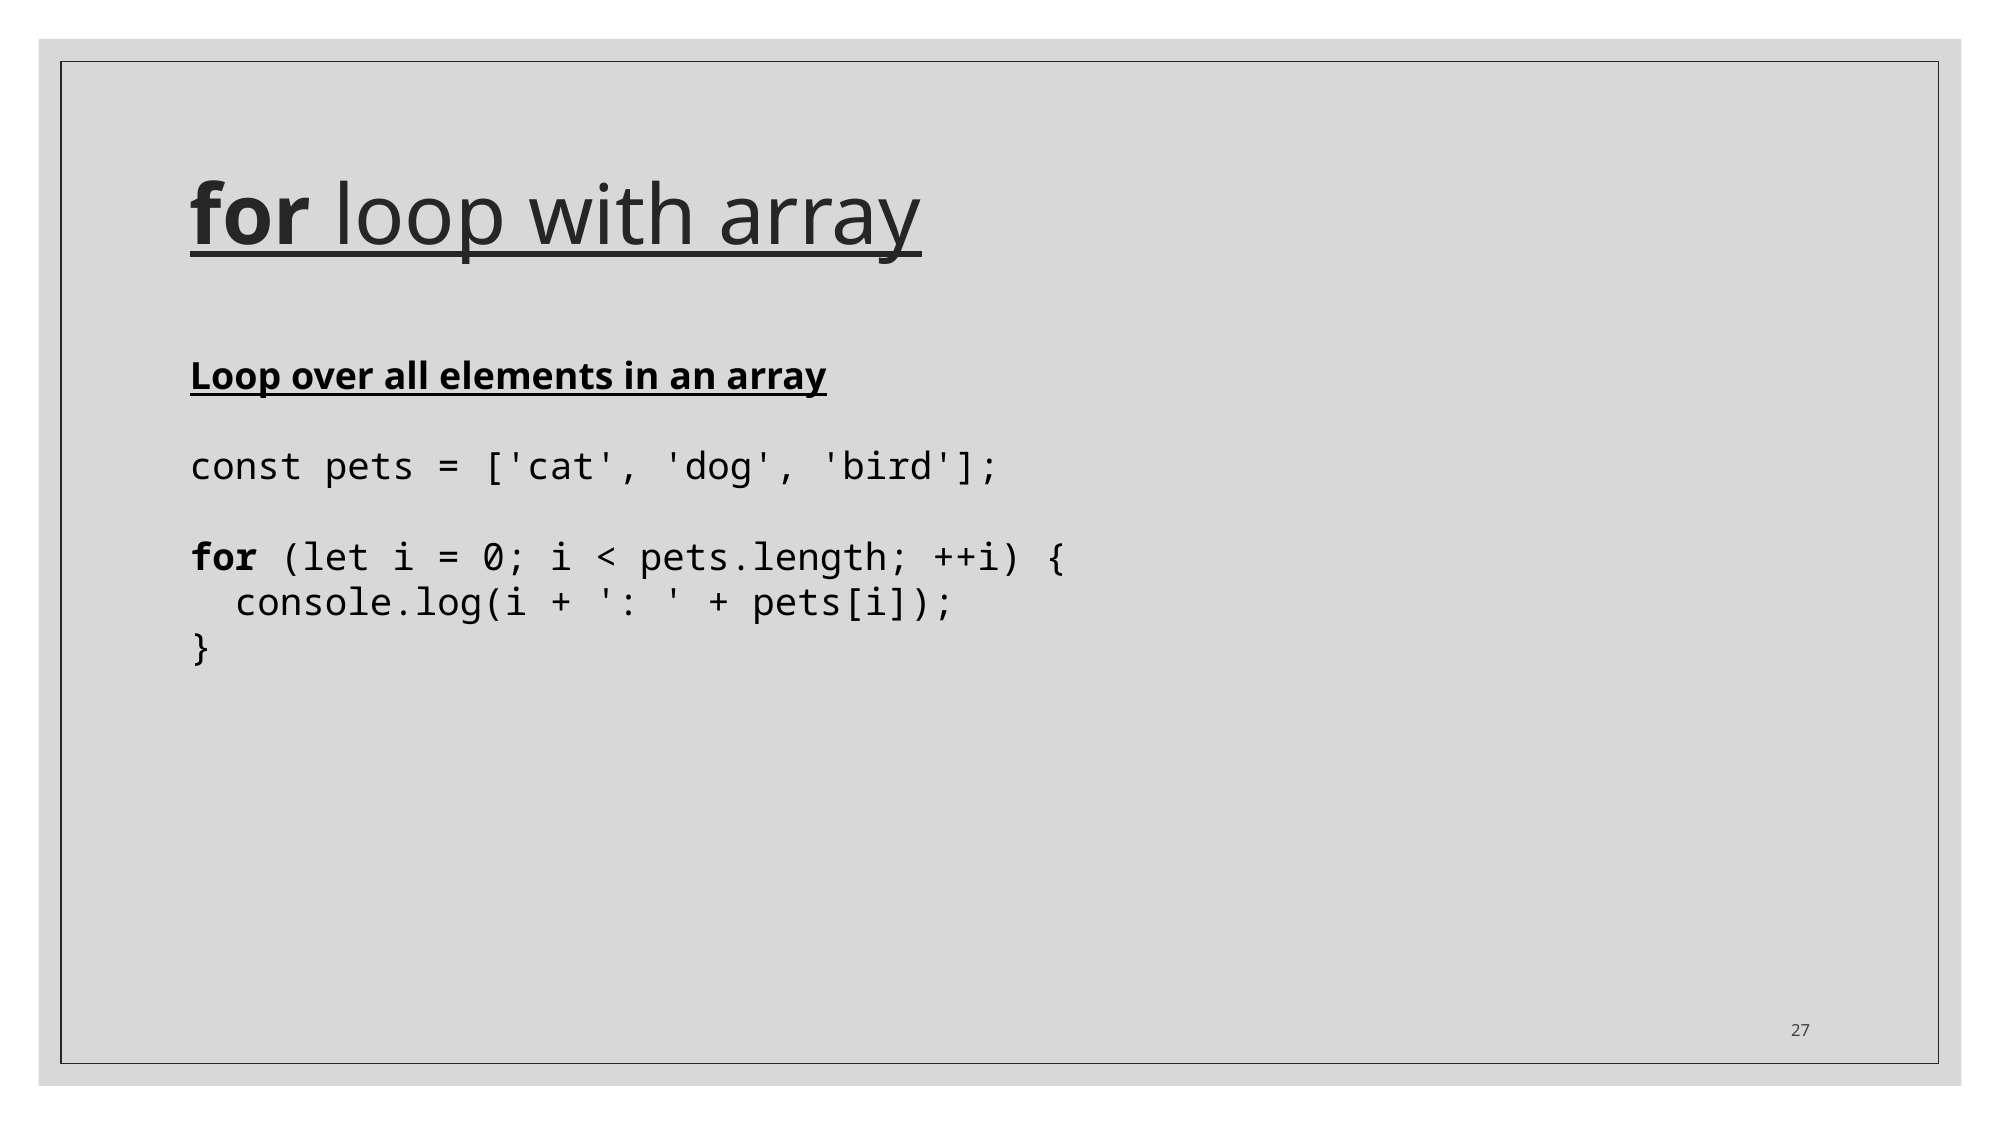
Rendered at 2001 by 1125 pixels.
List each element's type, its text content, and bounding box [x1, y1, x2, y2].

list Loop over all elements in an array const pets = ['cat', 'dog', 'bird']; for (let i = 0; i < pets.length; ++i) { console.log(i + ': ' + pets[i]); } [174, 345, 1825, 977]
slide_number 27 [1687, 990, 1825, 1050]
title for loop with array [174, 105, 1825, 331]
